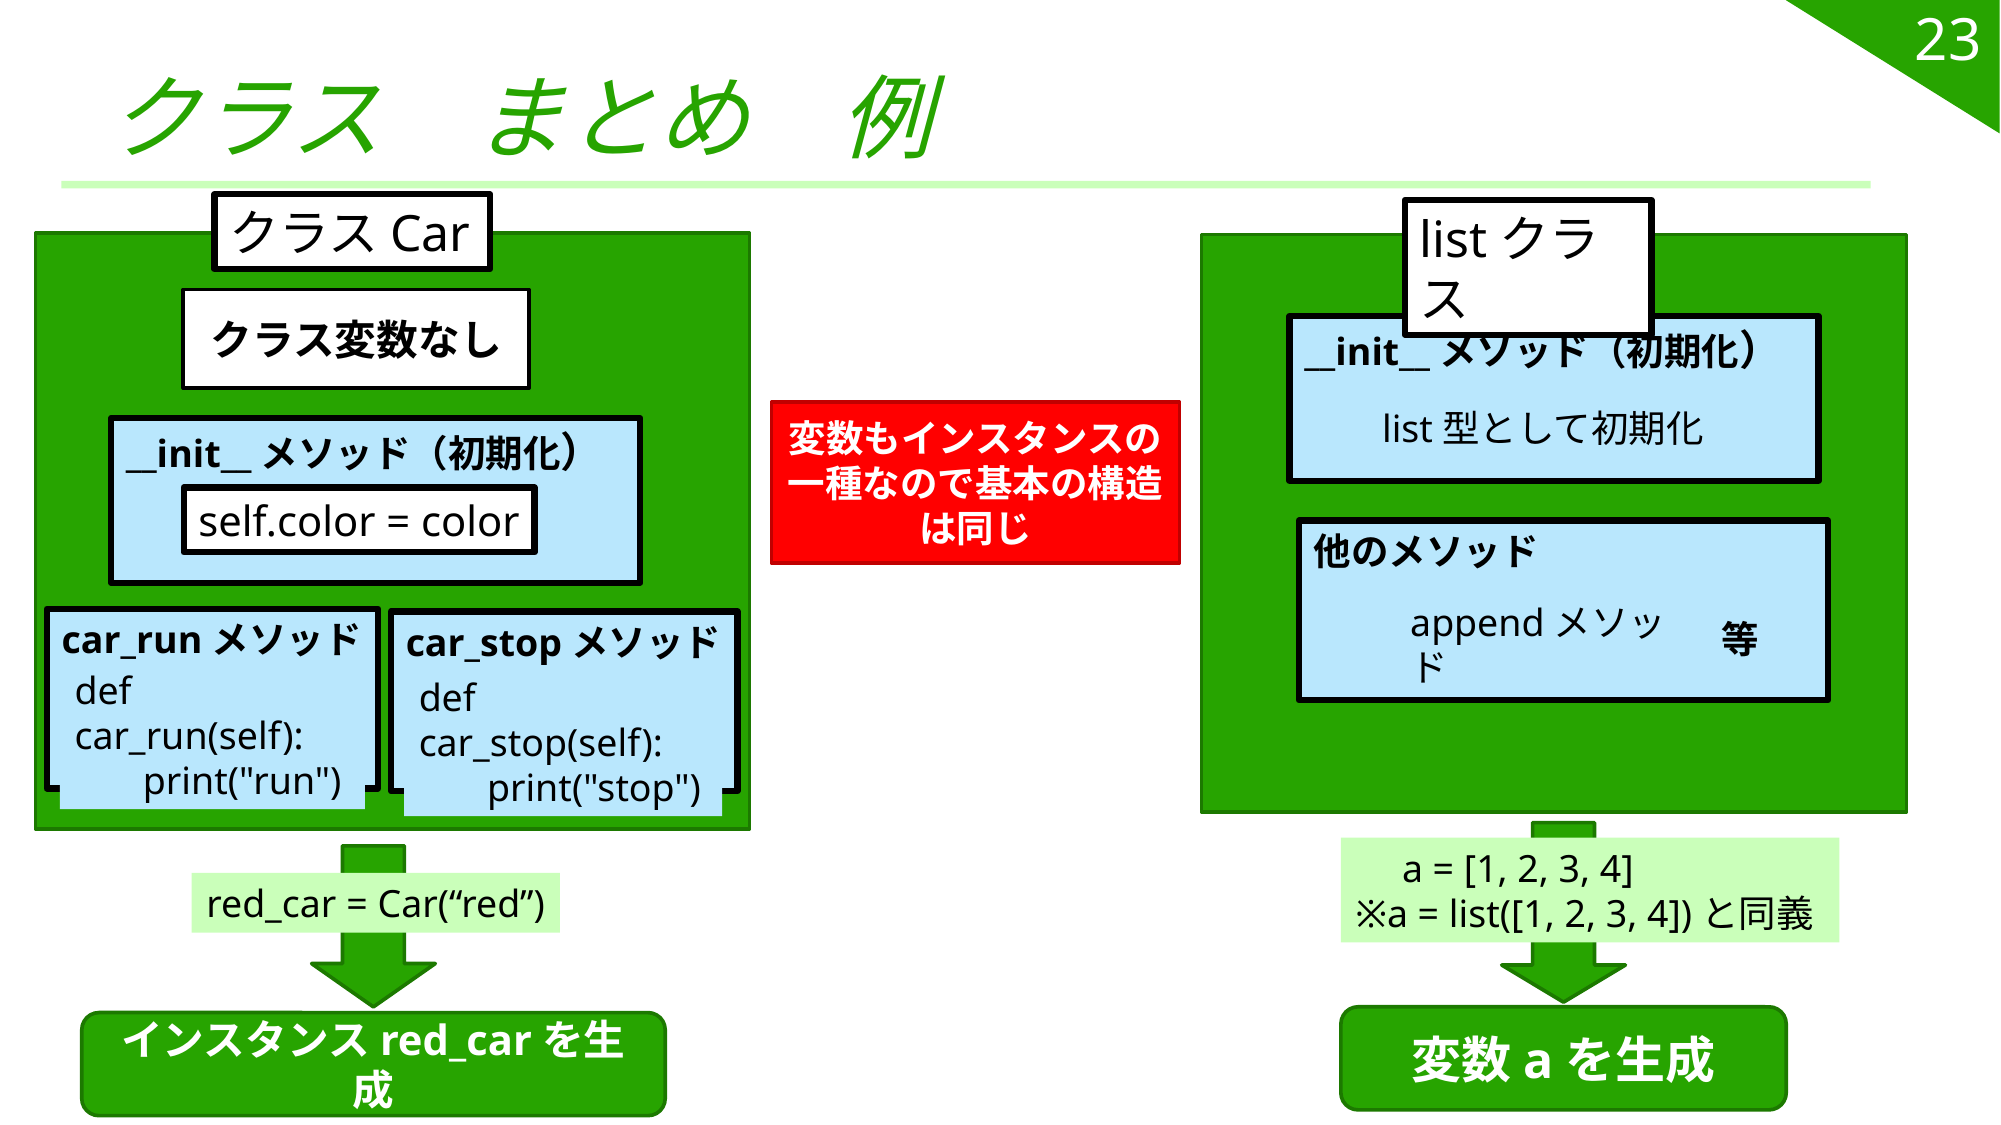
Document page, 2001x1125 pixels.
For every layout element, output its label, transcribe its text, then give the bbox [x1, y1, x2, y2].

text_box car_runメソッド [46, 608, 379, 789]
text_box __init__メソッド（初期化） [1289, 316, 1819, 481]
text_box red_car = Car(“red”) [191, 872, 560, 933]
text_box appendメソッド [1395, 591, 1715, 697]
text_box [340, 844, 407, 872]
text_box 変数もインスタンスの一種なので基本の構造は同じ [770, 400, 1181, 565]
text_box [1200, 233, 1908, 814]
text_box self.color = color [183, 487, 535, 553]
text_box car_stopメソッド [391, 611, 738, 792]
text_box __init__メソッド（初期化） [111, 418, 641, 583]
text_box def car_stop(self): print("stop") [404, 666, 723, 817]
text_box [1530, 820, 1597, 837]
text_box インスタンスred_carを生成 [79, 1010, 668, 1118]
text_box [1499, 943, 1628, 1004]
text_box 等 [1706, 608, 1750, 669]
text_box def car_run(self): print("run") [59, 659, 365, 810]
text_box [309, 933, 438, 1009]
slide_number 23 [1714, 11, 1997, 72]
text_box a = [1, 2, 3, 4] ※a = list([1, 2, 3, 4])と同義 [1340, 837, 1840, 943]
text_box [34, 231, 751, 831]
text_box list型として初期化 [1367, 397, 1741, 458]
text_box クラスCar [214, 194, 491, 269]
text_box 変数aを生成 [1339, 1004, 1789, 1112]
text_box listクラス [1404, 200, 1652, 335]
title クラス まとめ 例 [93, 44, 1904, 178]
text_box 他のメソッド [1299, 520, 1829, 701]
text_box クラス変数なし [181, 288, 531, 390]
